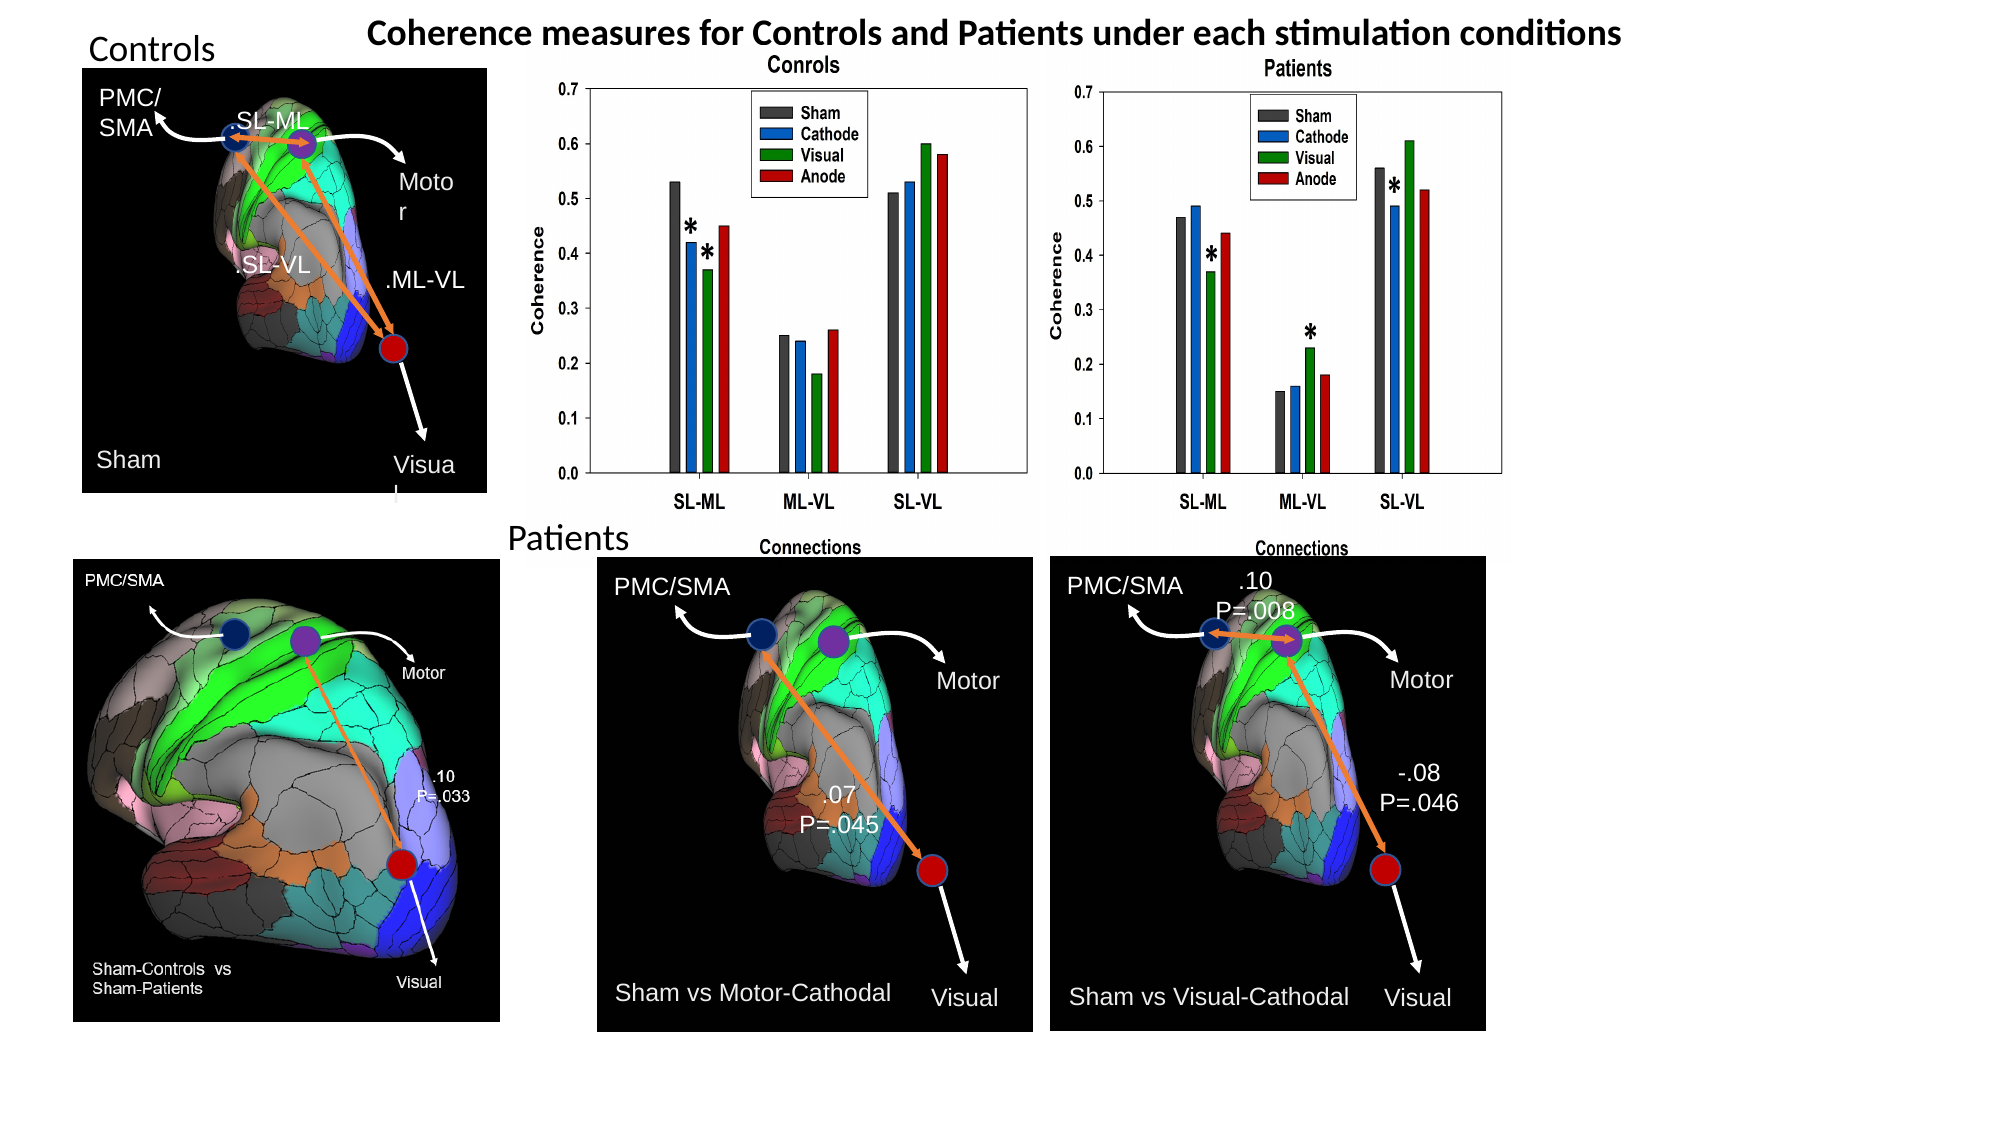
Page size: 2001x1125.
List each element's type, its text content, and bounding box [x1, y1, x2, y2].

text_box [1050, 556, 1486, 1050]
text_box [597, 557, 1033, 1032]
text_box Coherence measures for Controls and Patients under each stimulation conditions [352, 0, 1648, 60]
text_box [82, 68, 487, 493]
picture [523, 45, 1039, 567]
text_box Patients [492, 505, 523, 566]
picture [66, 557, 506, 1032]
picture [1044, 46, 1511, 563]
text_box Controls [74, 16, 278, 77]
